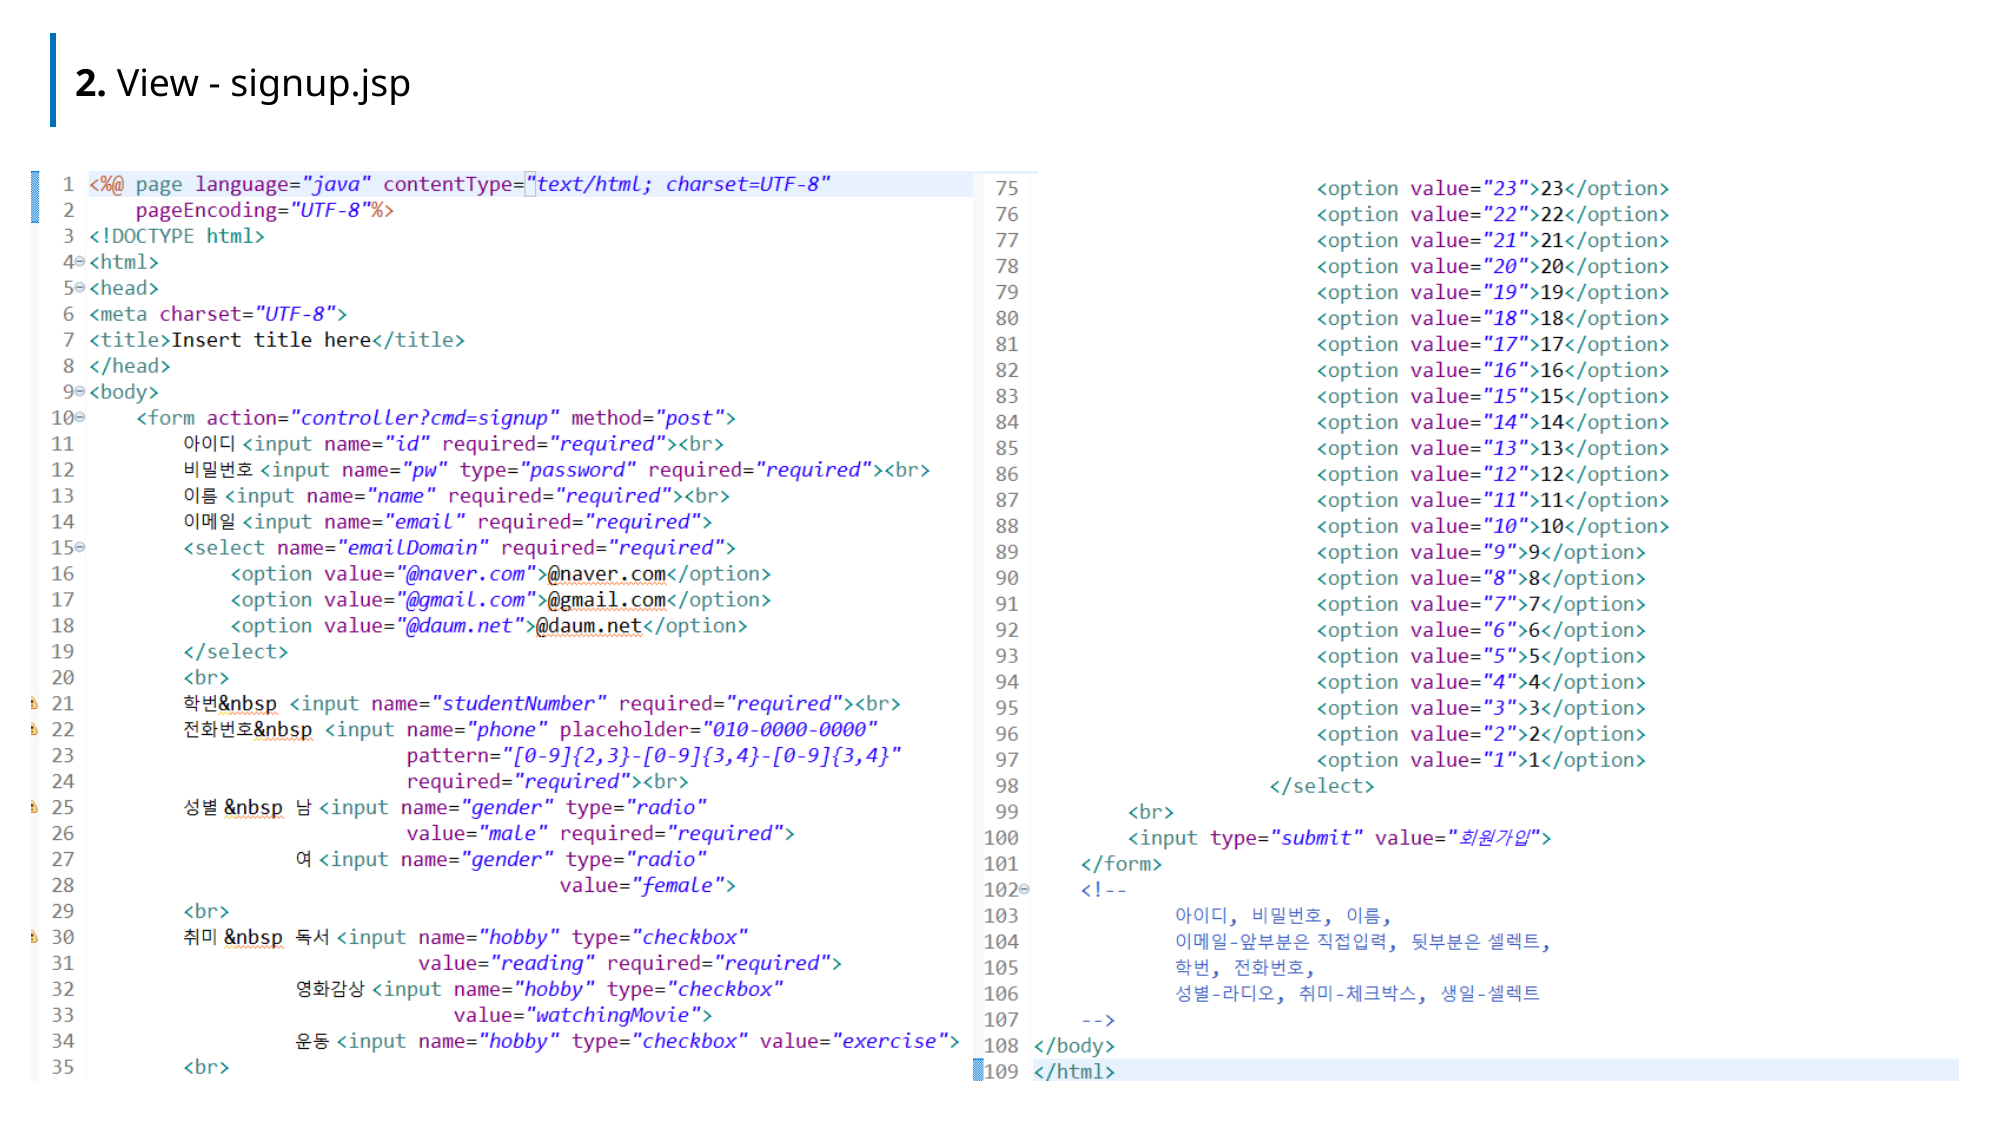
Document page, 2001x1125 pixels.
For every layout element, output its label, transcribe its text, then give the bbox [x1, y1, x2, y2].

text_box 2. View - signup.jsp [59, 51, 662, 112]
picture [31, 171, 1959, 1081]
